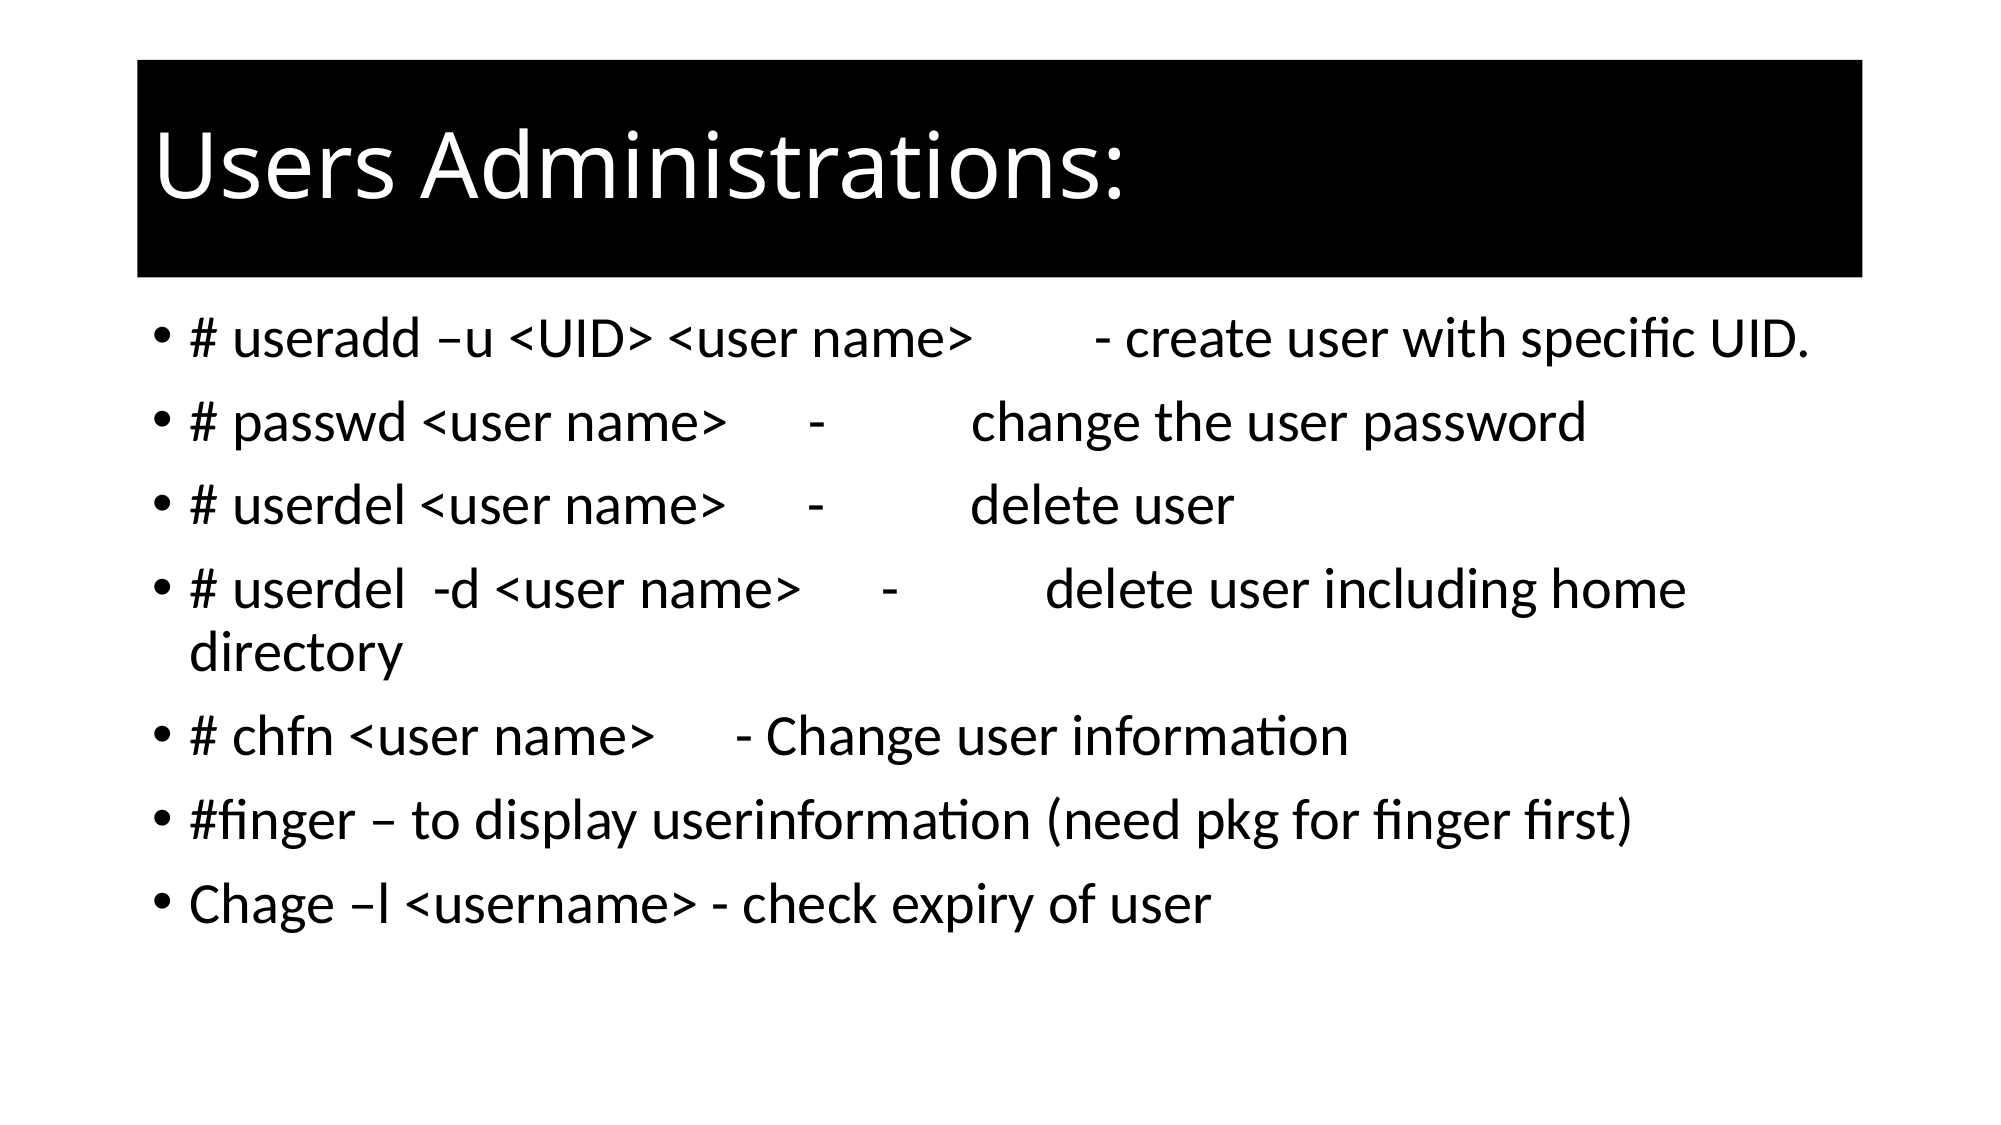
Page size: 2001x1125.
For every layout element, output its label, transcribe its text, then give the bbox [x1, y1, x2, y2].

title Users Administrations: [137, 59, 1863, 278]
list # useradd –u <UID> <user name> - create user with specific UID. # passwd <user name> - change the user password # userdel <user name> - delete user # userdel -d <user name> - delete user including home directory # chfn <user name> - Change user information #finger – to display userinformation (need pkg for finger first) Chage –l <username> - check expiry of user [137, 299, 1863, 1014]
